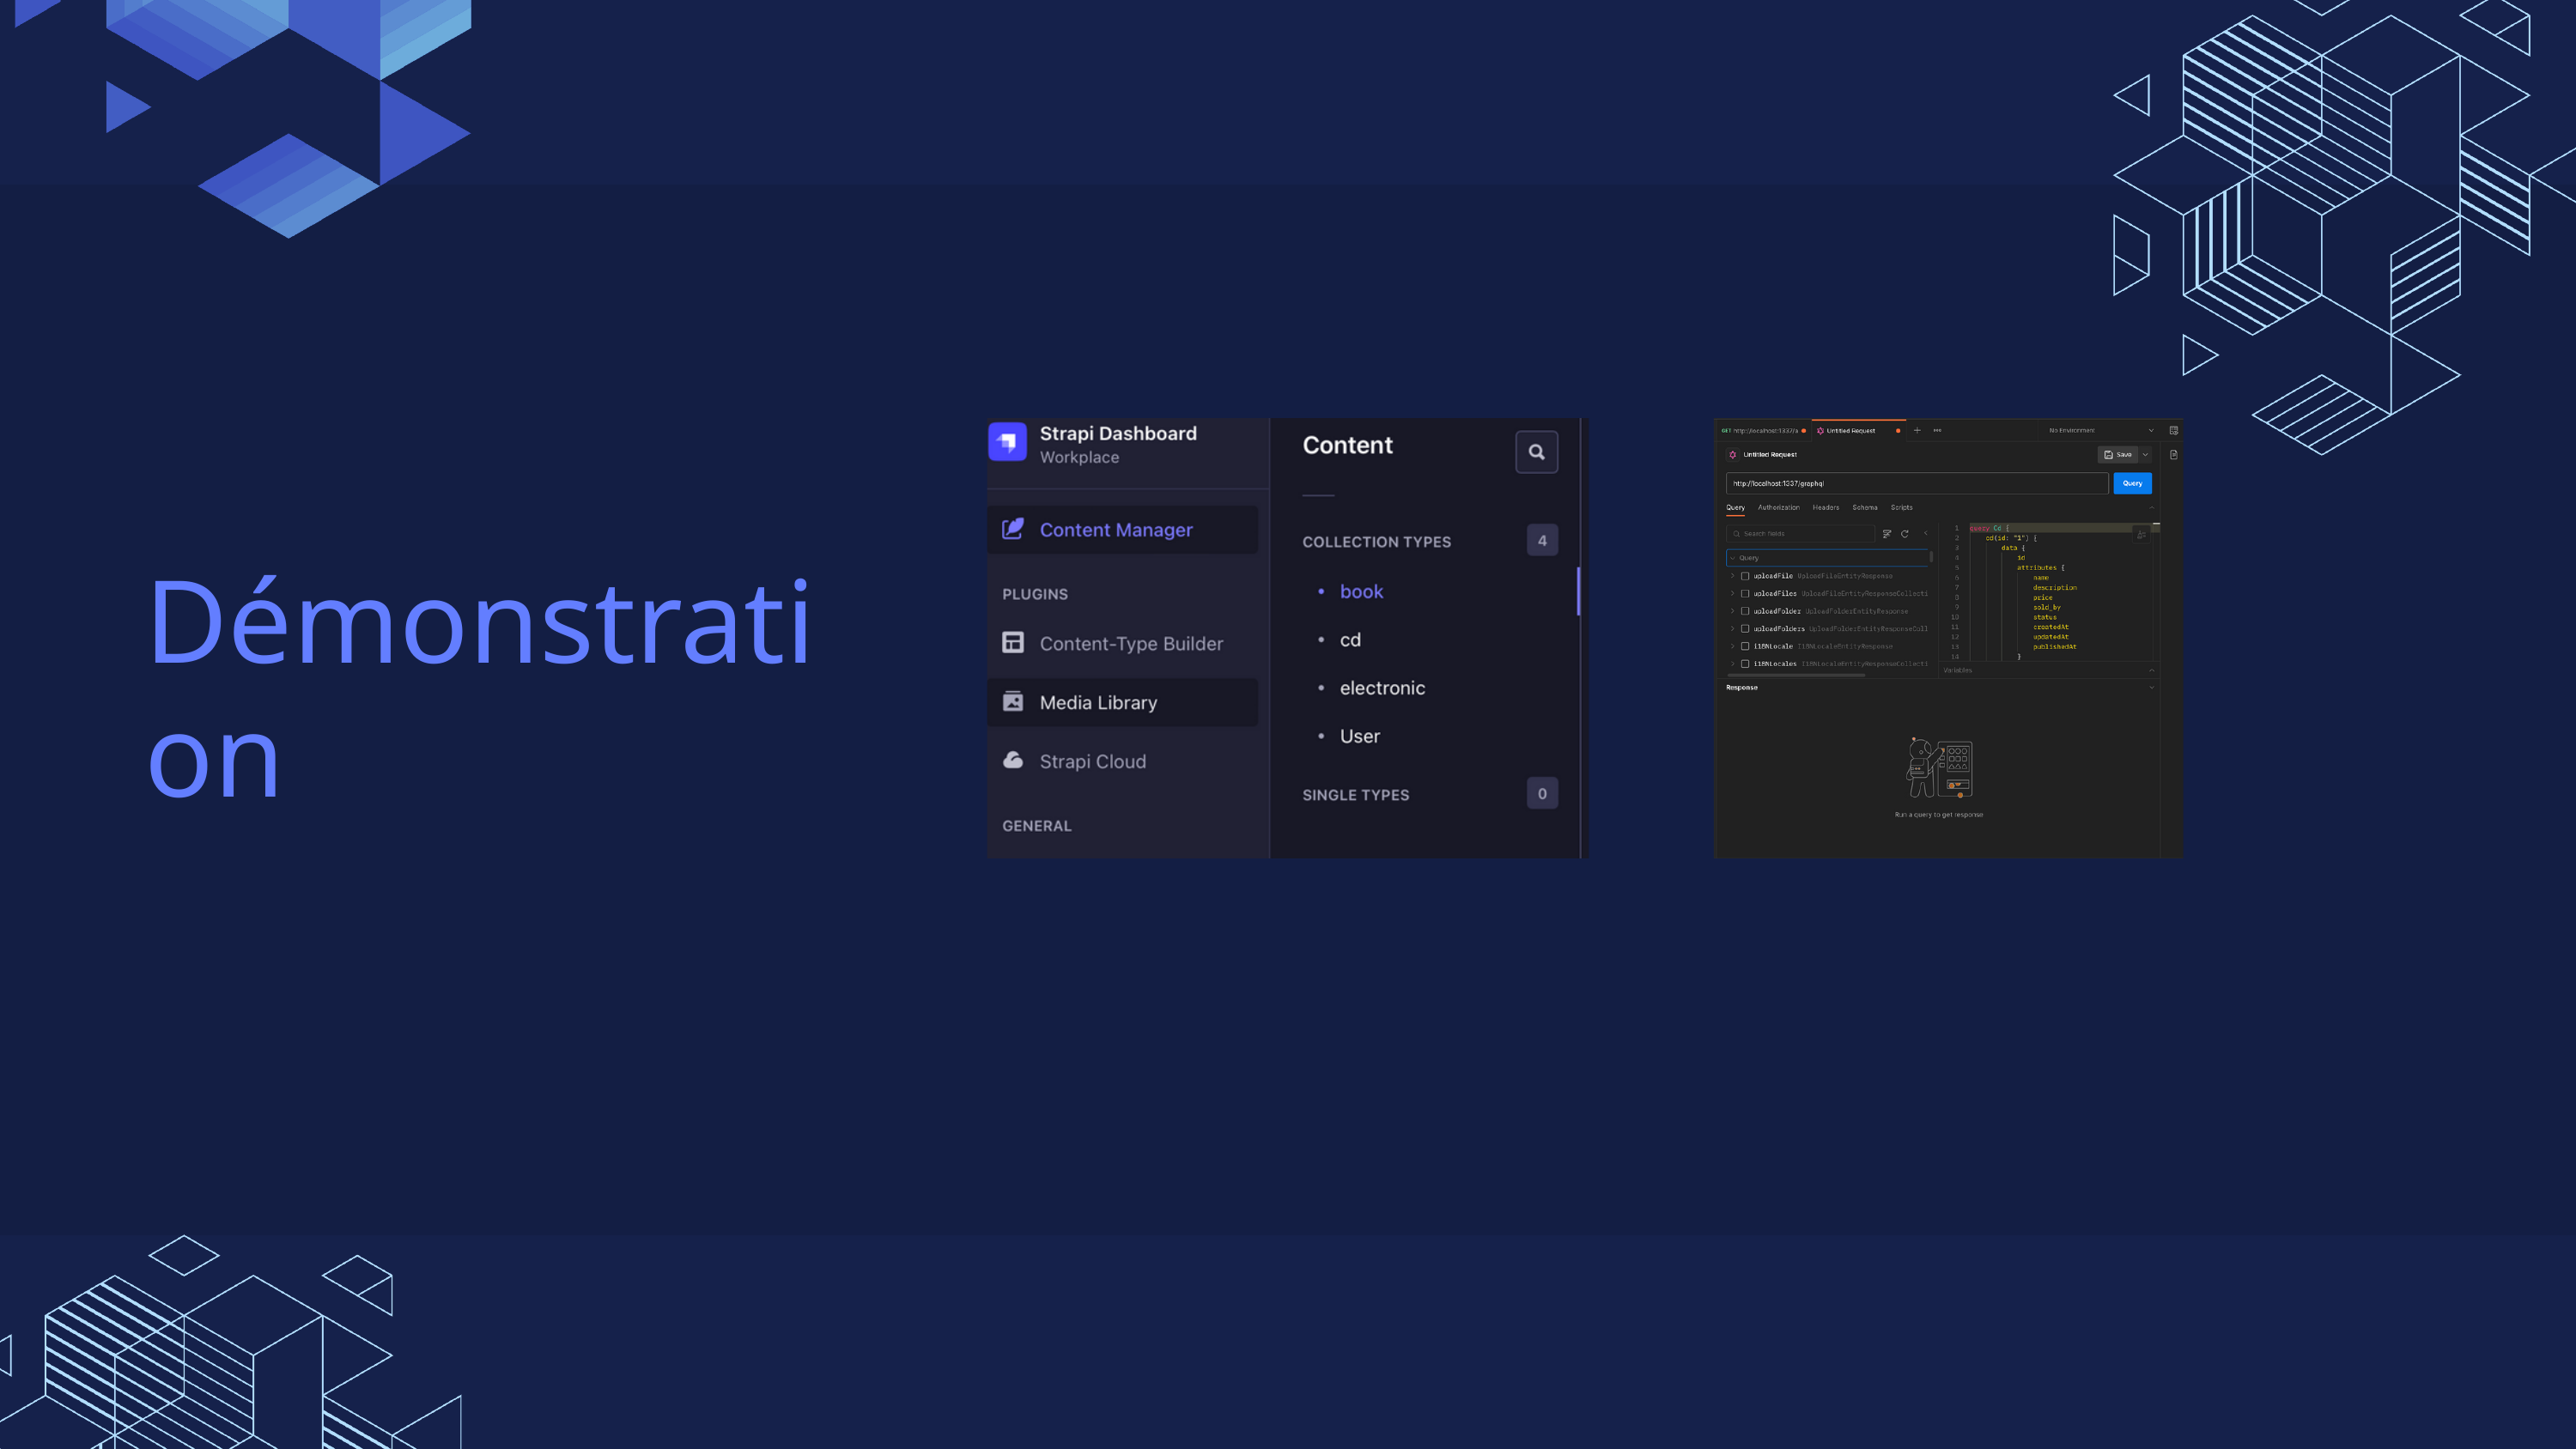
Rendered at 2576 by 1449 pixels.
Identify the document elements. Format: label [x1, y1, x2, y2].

text_box [0, 184, 2576, 1235]
text_box [2112, 0, 2576, 181]
text_box [0, 1245, 462, 1449]
text_box [15, 0, 653, 181]
